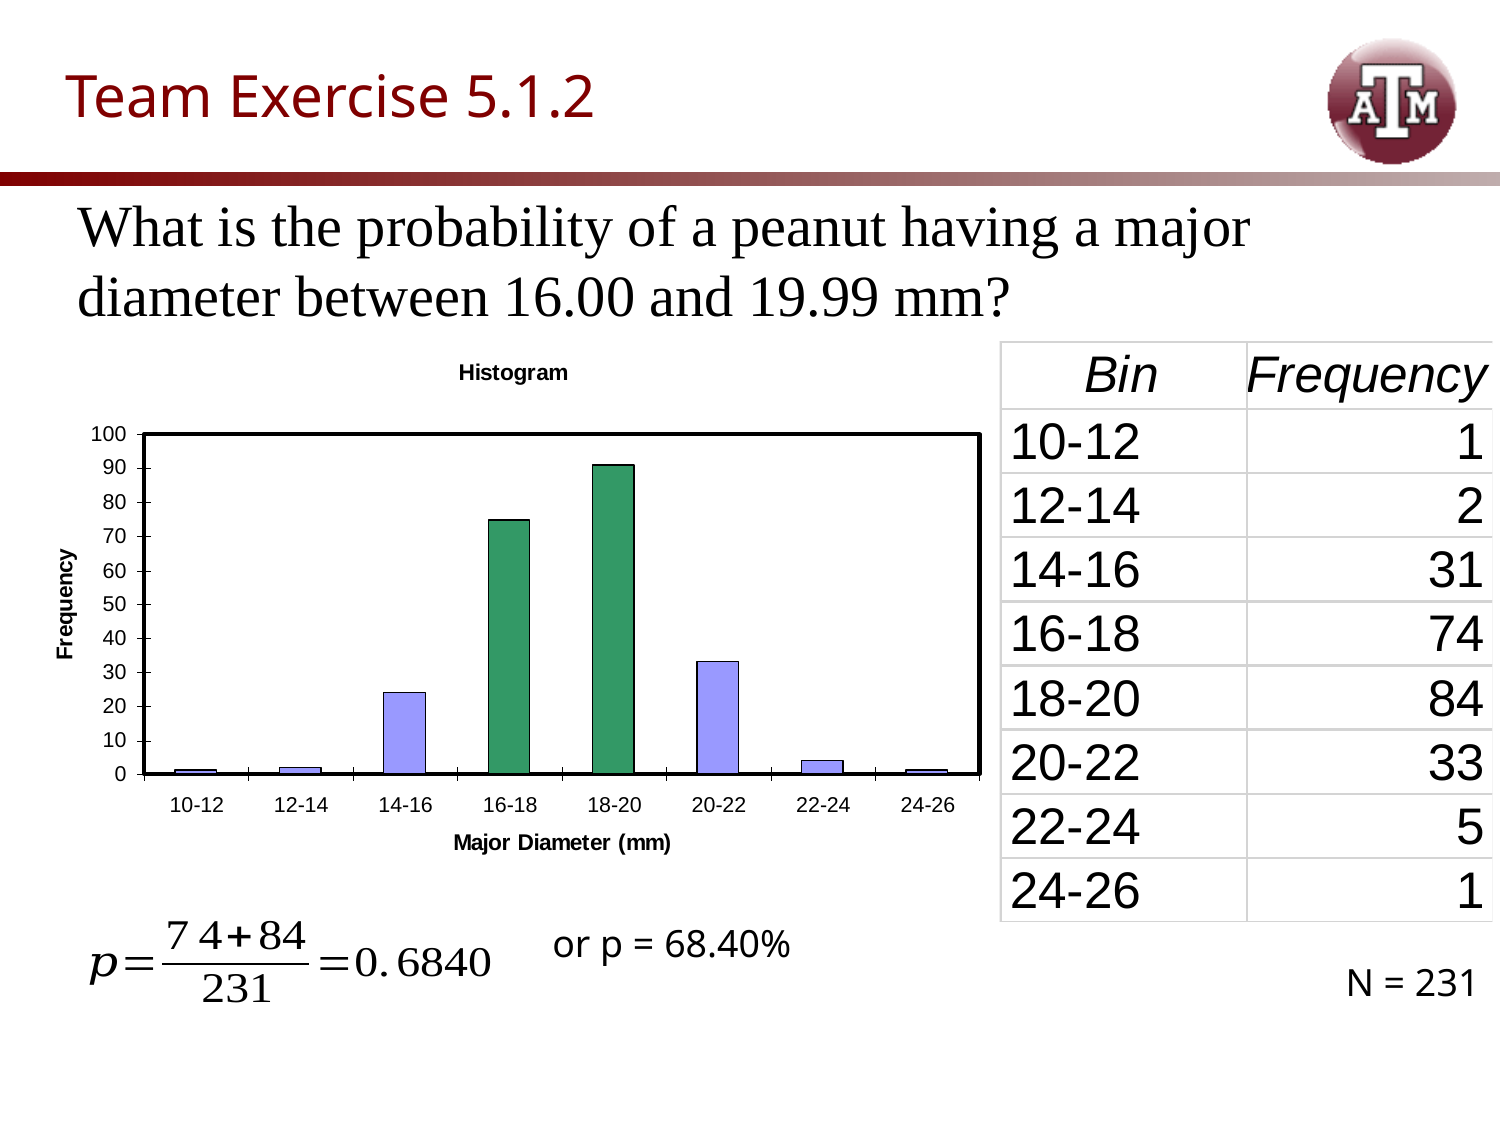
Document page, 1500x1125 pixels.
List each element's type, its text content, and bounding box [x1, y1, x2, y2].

picture [1404, 37, 1460, 166]
text_box What is the probability of a peanut having a major diameter between 16.00 and 19.99 mm? [62, 180, 1363, 336]
text_box N = 231 [1330, 952, 1495, 1012]
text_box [24, 333, 1000, 885]
title Team Exercise 5.1.2 [46, 0, 1404, 192]
text_box or p = 68.40% [537, 912, 975, 973]
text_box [999, 340, 1495, 924]
